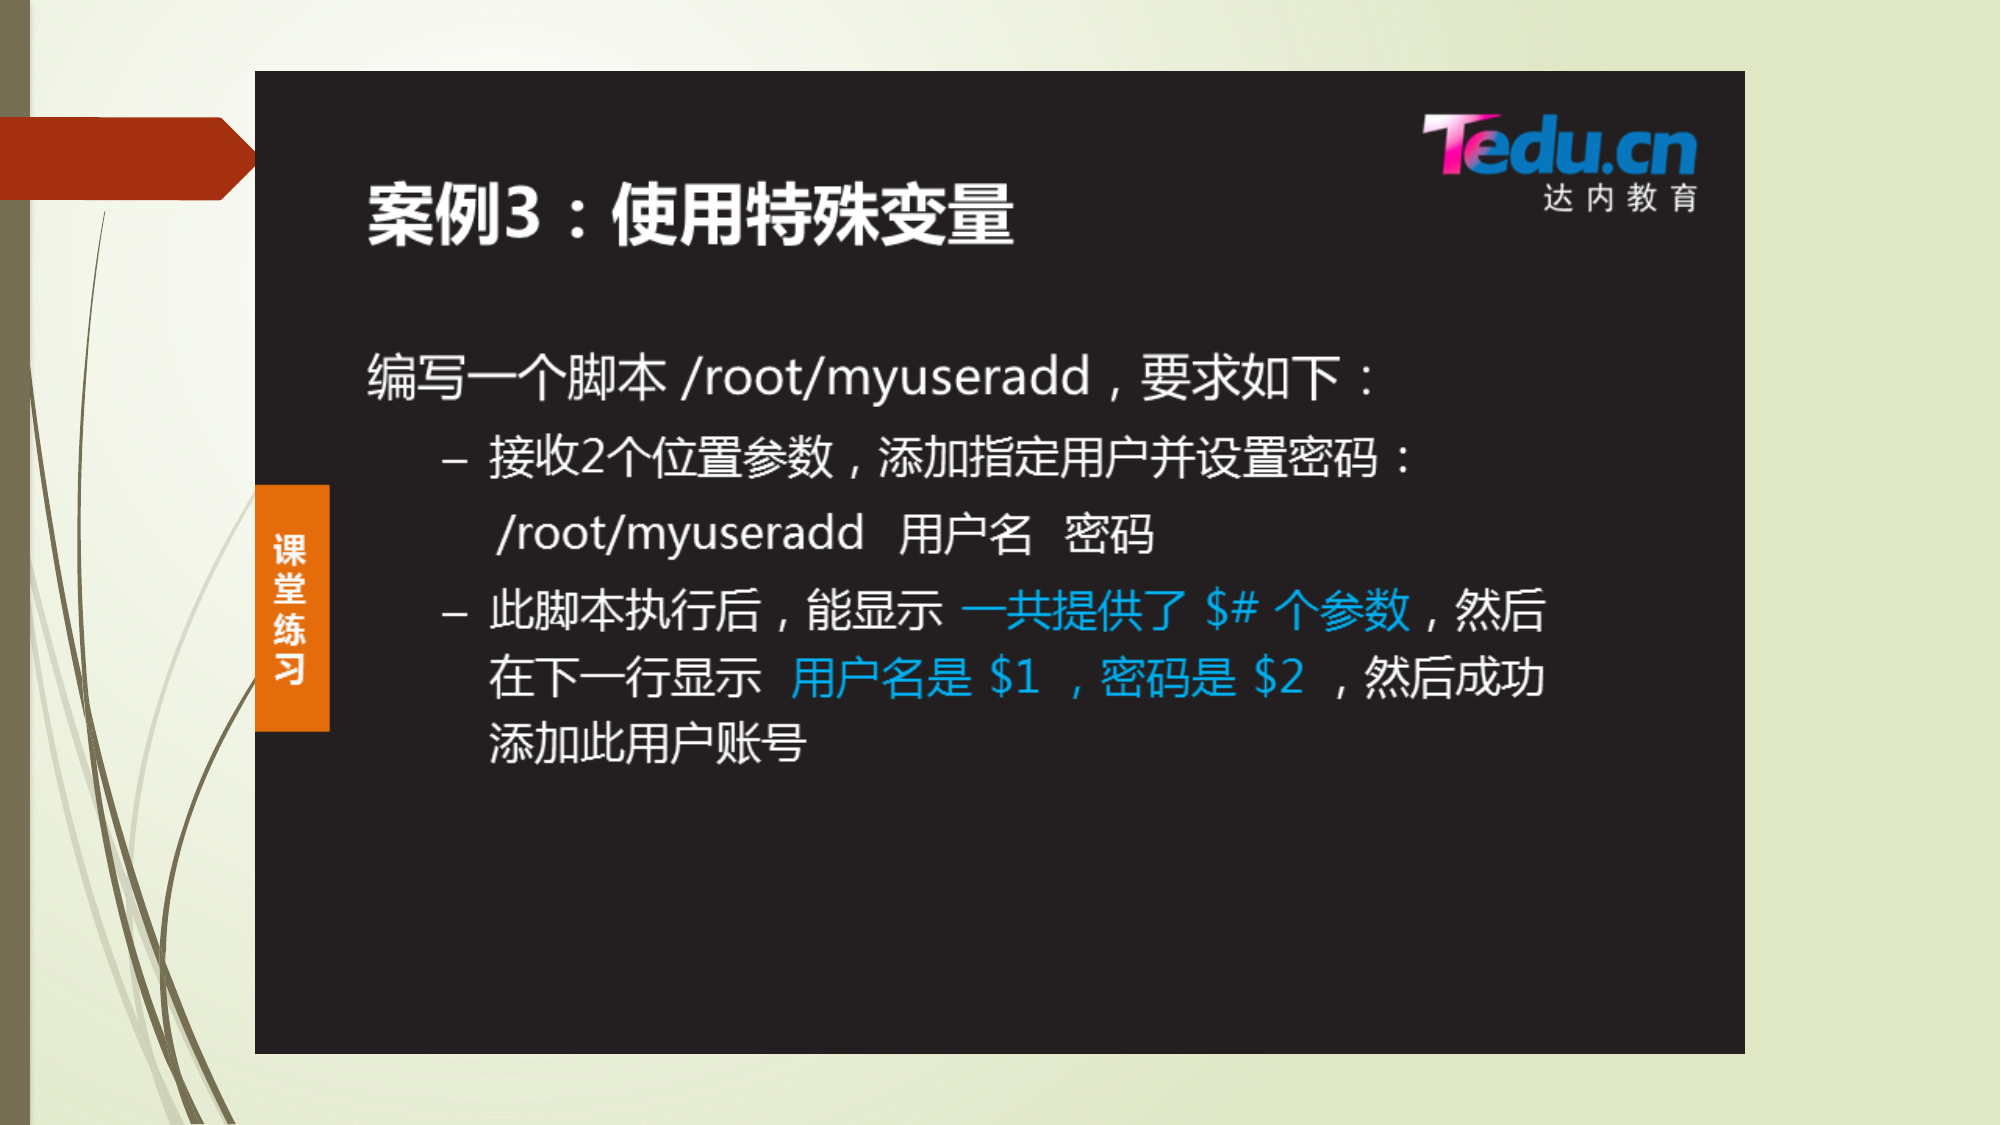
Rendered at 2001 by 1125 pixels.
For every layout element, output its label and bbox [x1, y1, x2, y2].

picture [255, 70, 1745, 1054]
